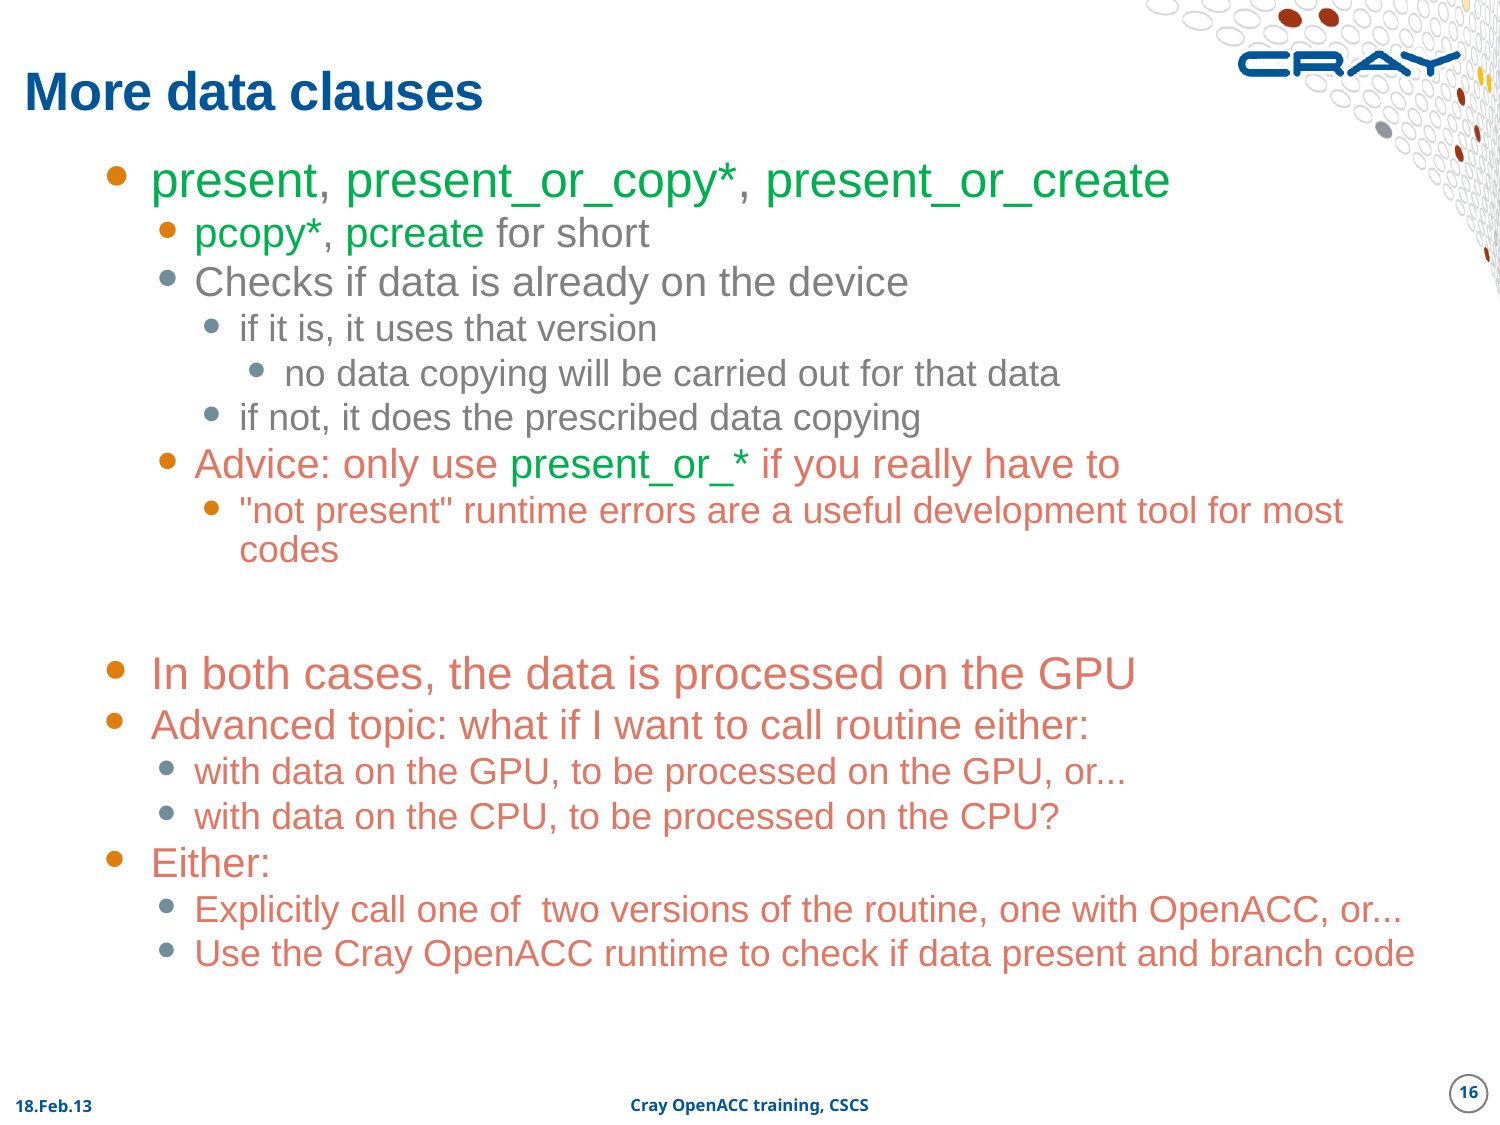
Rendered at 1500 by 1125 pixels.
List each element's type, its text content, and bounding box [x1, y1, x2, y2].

slide_number 16 [1448, 1073, 1489, 1114]
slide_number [0, 1087, 350, 1125]
footer Cray OpenACC training, CSCS [512, 1087, 988, 1125]
list present, present_or_copy*, present_or_create pcopy*, pcreate for short Checks if data is already on the device if it is, it uses that version no data copying will be carried out for that data if not, it does the prescribed data copying Advice: only use present_or_* if you really have to "not present" runtime errors are a useful development tool for most codes In both cases, the data is processed on the GPU Advanced topic: what if I want to call routine either: with data on the GPU, to be processed on the GPU, or... with data on the CPU, to be processed on the CPU? Either: Explicitly call one of two versions of the routine, one with OpenACC, or... Use the Cray OpenACC runtime to check if data present and branch code [29, 149, 1459, 1071]
title More data clauses [24, 24, 1225, 163]
picture [0, 0, 1500, 1125]
